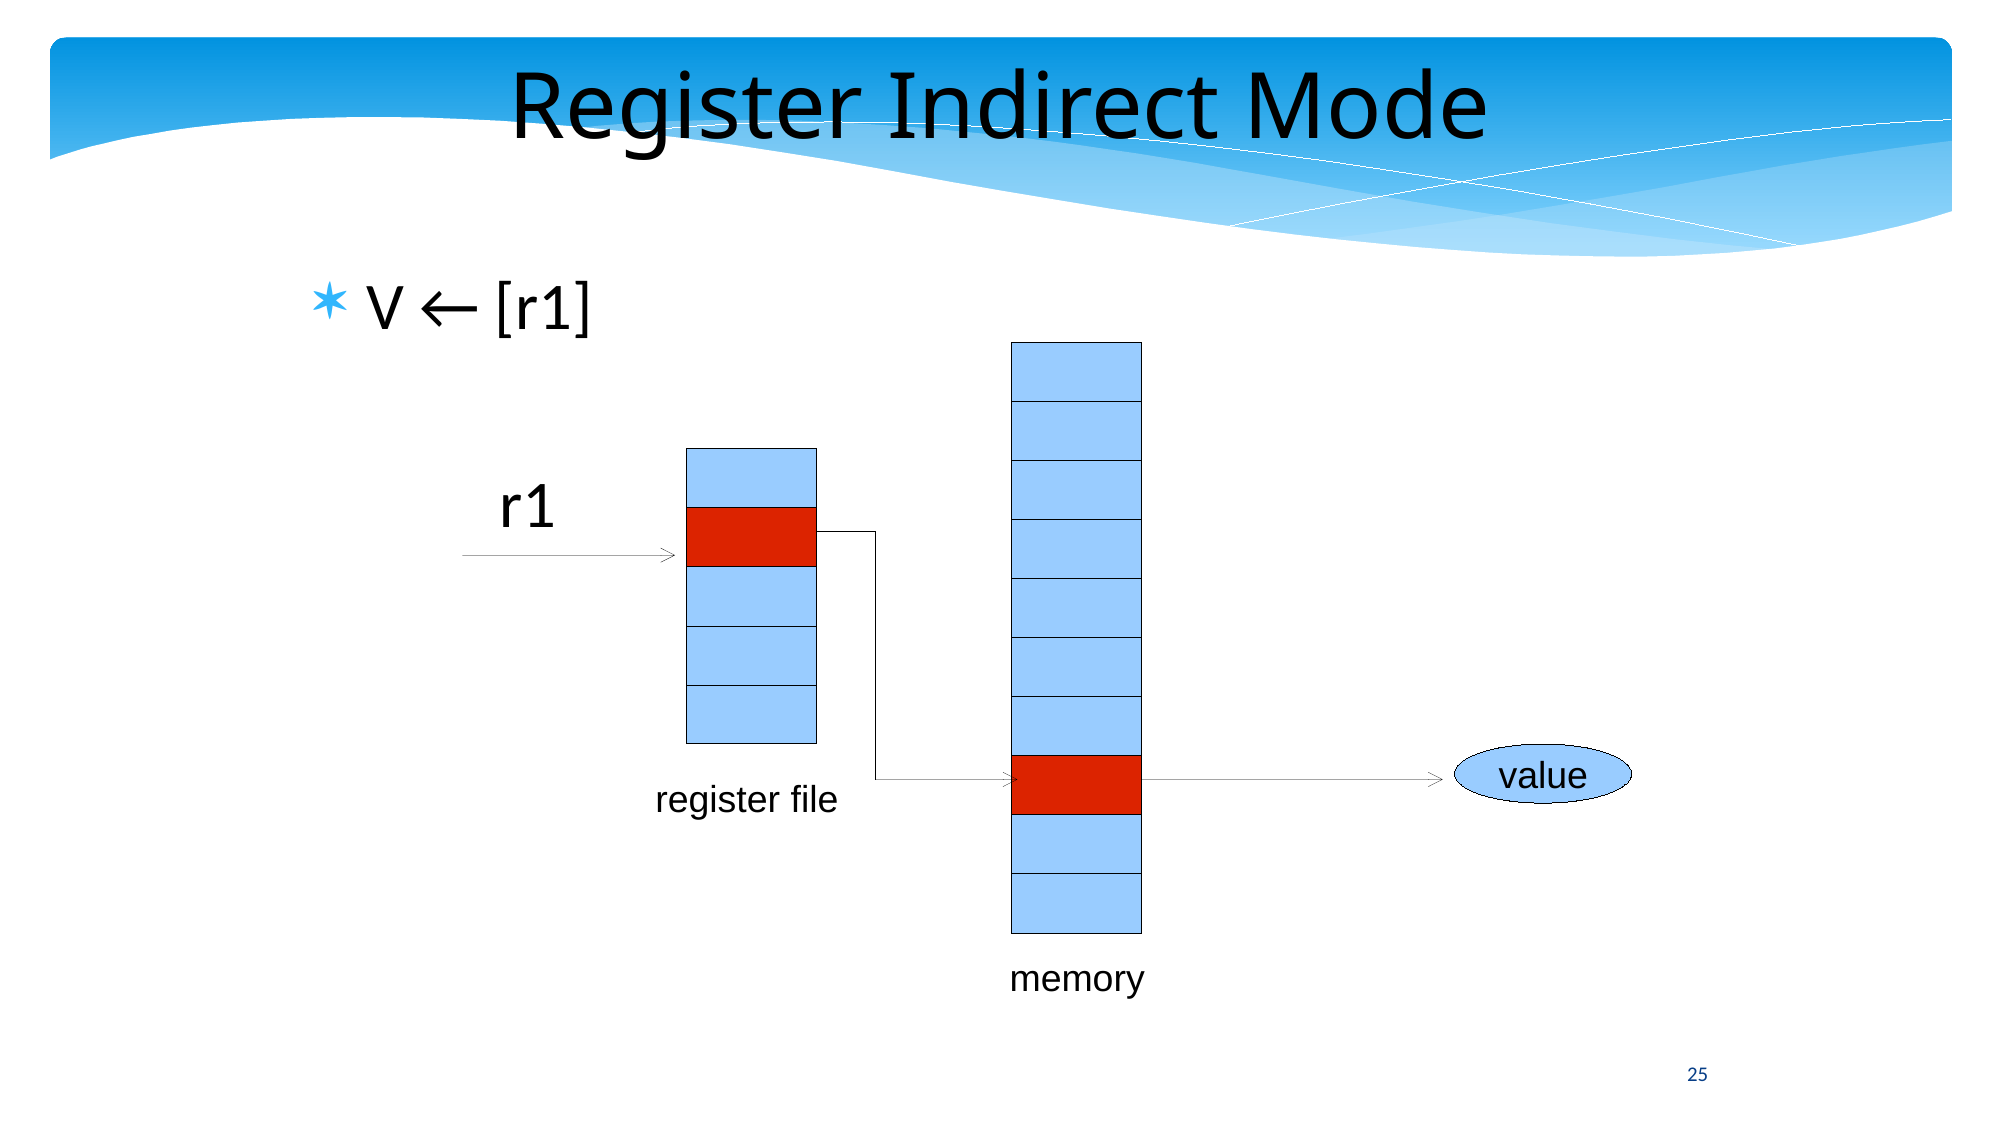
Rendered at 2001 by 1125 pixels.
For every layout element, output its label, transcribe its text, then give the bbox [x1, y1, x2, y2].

text_box [686, 507, 817, 566]
text_box [875, 772, 1018, 787]
text_box memory [994, 947, 1160, 1007]
text_box [1011, 342, 1142, 401]
text_box [686, 685, 817, 744]
text_box [1011, 401, 1142, 461]
text_box [686, 566, 817, 626]
text_box [1011, 578, 1142, 637]
slide_number 25 [1651, 1042, 1744, 1103]
text_box [686, 448, 817, 507]
text_box value [1454, 744, 1632, 804]
text_box register file [640, 767, 854, 828]
text_box [686, 626, 817, 685]
text_box [1141, 772, 1443, 787]
text_box [1011, 637, 1142, 696]
text_box [1011, 873, 1142, 934]
title Register Indirect Mode [287, 24, 1713, 179]
text_box [1011, 461, 1142, 519]
text_box [1011, 519, 1142, 578]
text_box [1011, 696, 1142, 756]
text_box [1011, 814, 1142, 873]
text_box r1 [481, 460, 640, 543]
list V ← [r1] [295, 262, 1513, 378]
text_box [1011, 756, 1142, 814]
